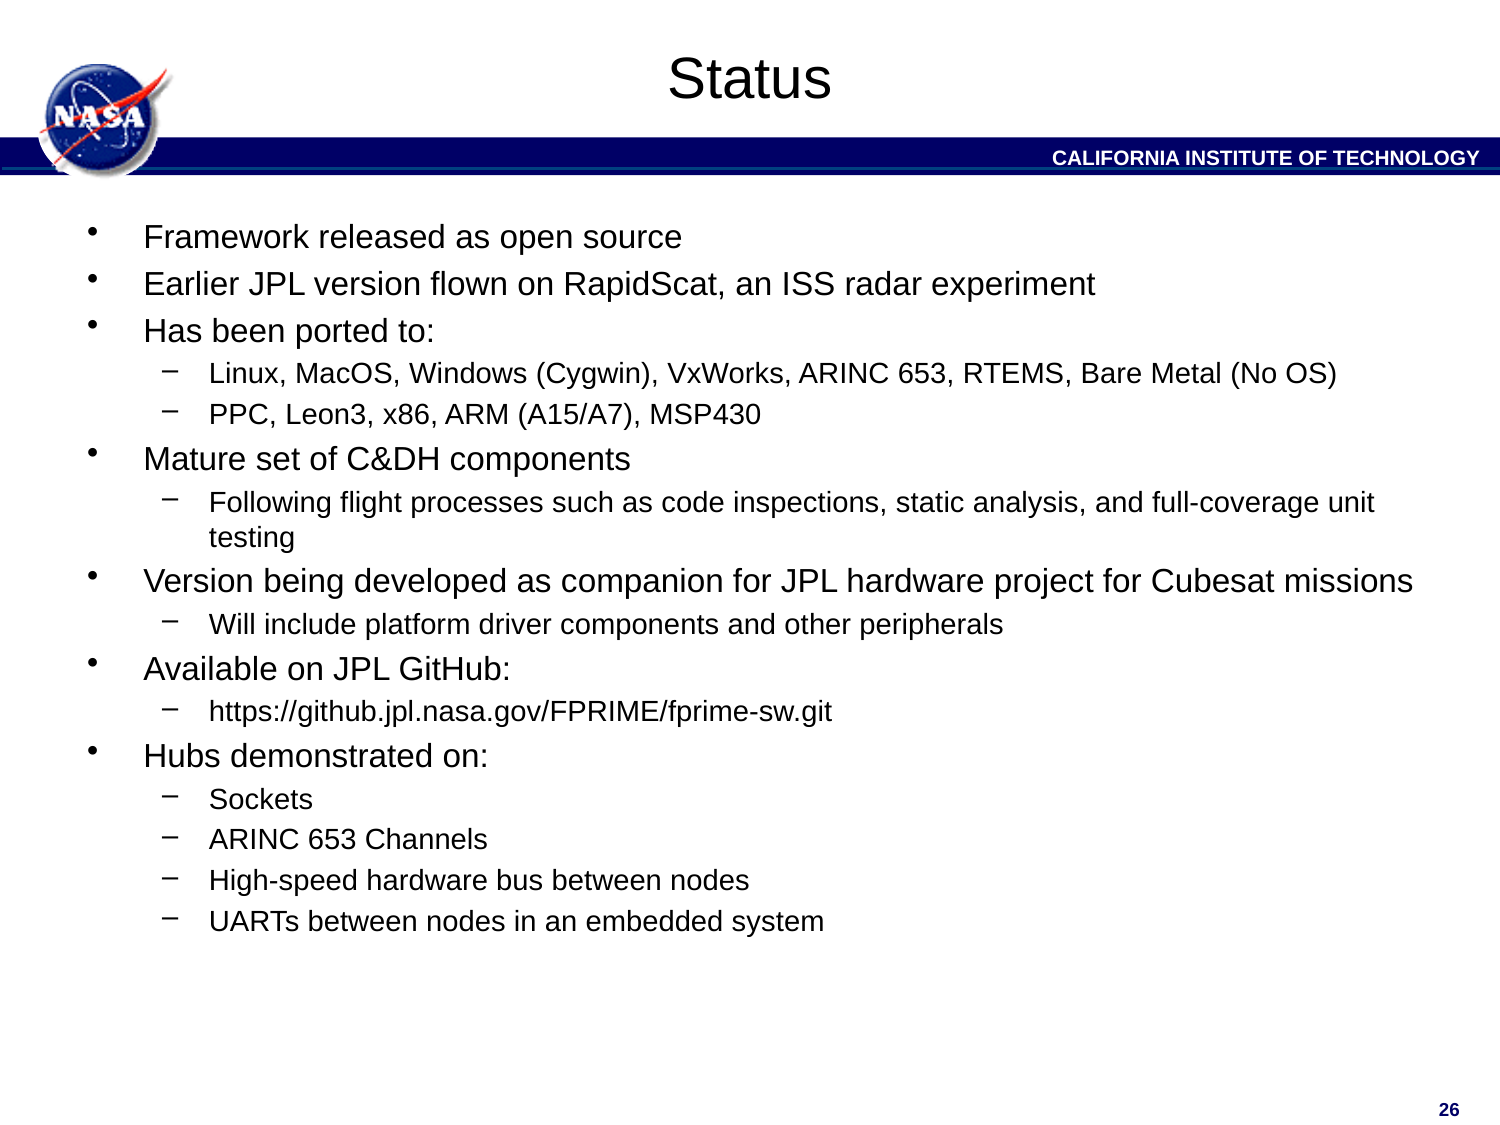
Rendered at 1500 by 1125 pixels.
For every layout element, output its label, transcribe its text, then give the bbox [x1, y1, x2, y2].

slide_number 26 [1162, 1090, 1476, 1125]
title Status [187, 12, 1313, 138]
picture [39, 64, 177, 182]
list Framework released as open source Earlier JPL version flown on RapidScat, an ISS radar experiment Has been ported to: Linux, MacOS, Windows (Cygwin), VxWorks, ARINC 653, RTEMS, Bare Metal (No OS) PPC, Leon3, x86, ARM (A15/A7), MSP430 Mature set of C&DH components Following flight processes such as code inspections, static analysis, and full-coverage unit testing Version being developed as companion for JPL hardware project for Cubesat missions Will include platform driver components and other peripherals Available on JPL GitHub: https://github.jpl.nasa.gov/FPRIME/fprime-sw.git Hubs demonstrated on: Sockets ARINC 653 Channels High-speed hardware bus between nodes UARTs between nodes in an embedded system [71, 207, 1460, 1001]
